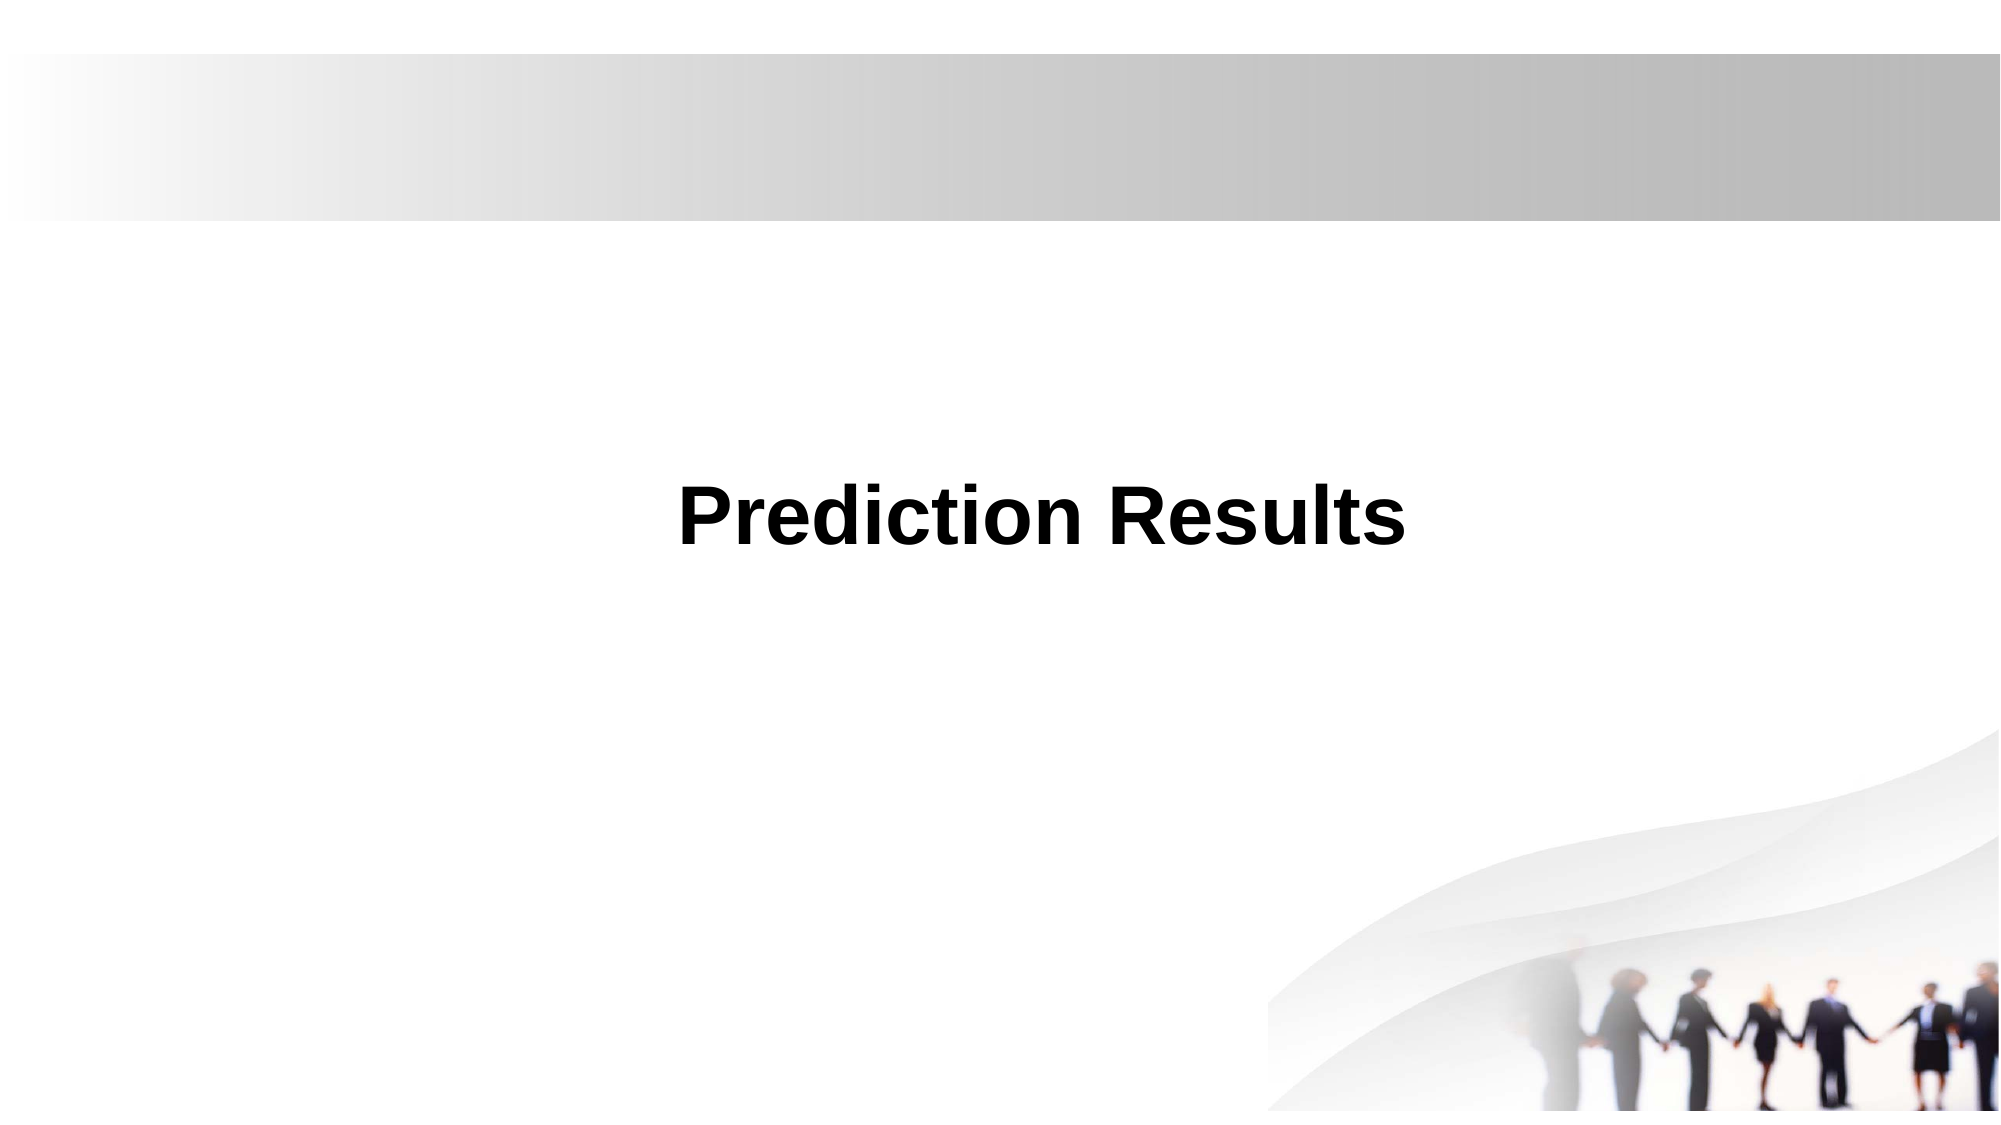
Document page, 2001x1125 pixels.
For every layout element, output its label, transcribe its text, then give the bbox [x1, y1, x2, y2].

picture [1268, 728, 1999, 1111]
text_box Prediction Results [335, 453, 1750, 755]
